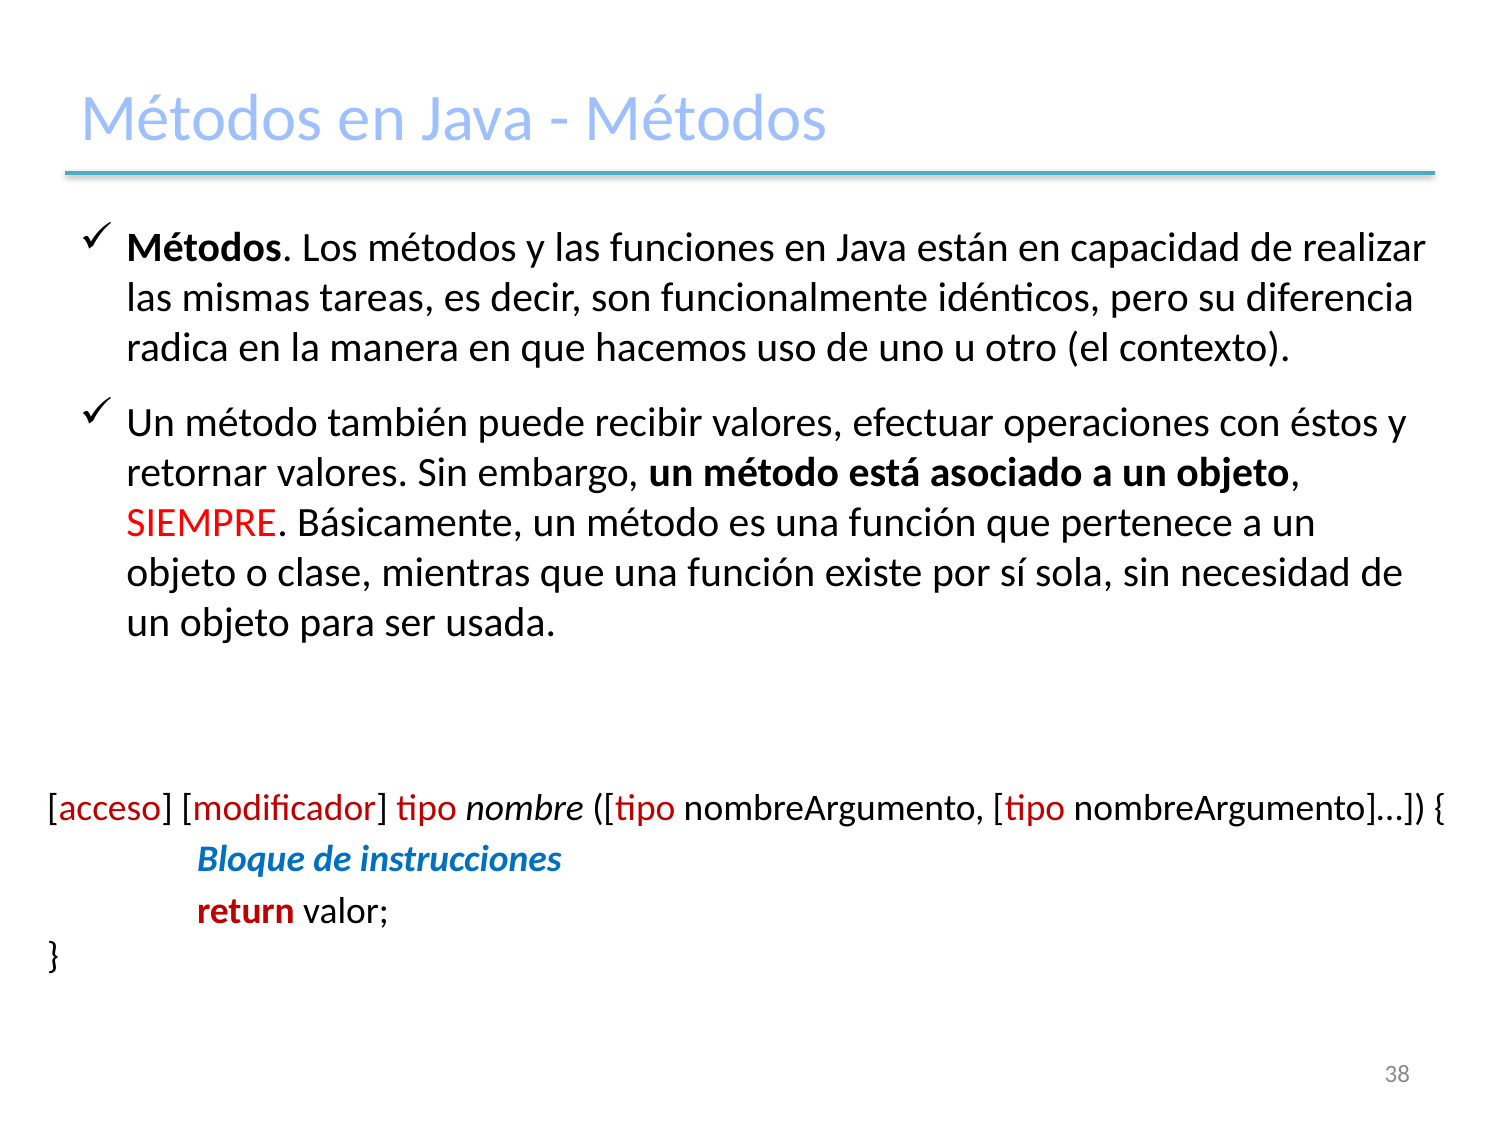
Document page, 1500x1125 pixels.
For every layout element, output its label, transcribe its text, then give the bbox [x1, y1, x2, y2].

text_box Métodos. Los métodos y las funciones en Java están en capacidad de realizar las mismas tareas, es decir, son funcionalmente idénticos, pero su diferencia radica en la manera en que hacemos uso de uno u otro (el contexto). Un método también puede recibir valores, efectuar operaciones con éstos y retornar valores. Sin embargo, un método está asociado a un objeto, SIEMPRE. Básicamente, un método es una función que pertenece a un objeto o clase, mientras que una función existe por sí sola, sin necesidad de un objeto para ser usada. [64, 212, 1447, 653]
title Métodos en Java - Métodos [64, 54, 1437, 171]
slide_number 38 [1074, 1042, 1425, 1103]
text_box [acceso] [modificador] tipo nombre ([tipo nombreArgumento, [tipo nombreArgumento]…]) { Bloque de instrucciones return valor; } [32, 768, 1500, 984]
